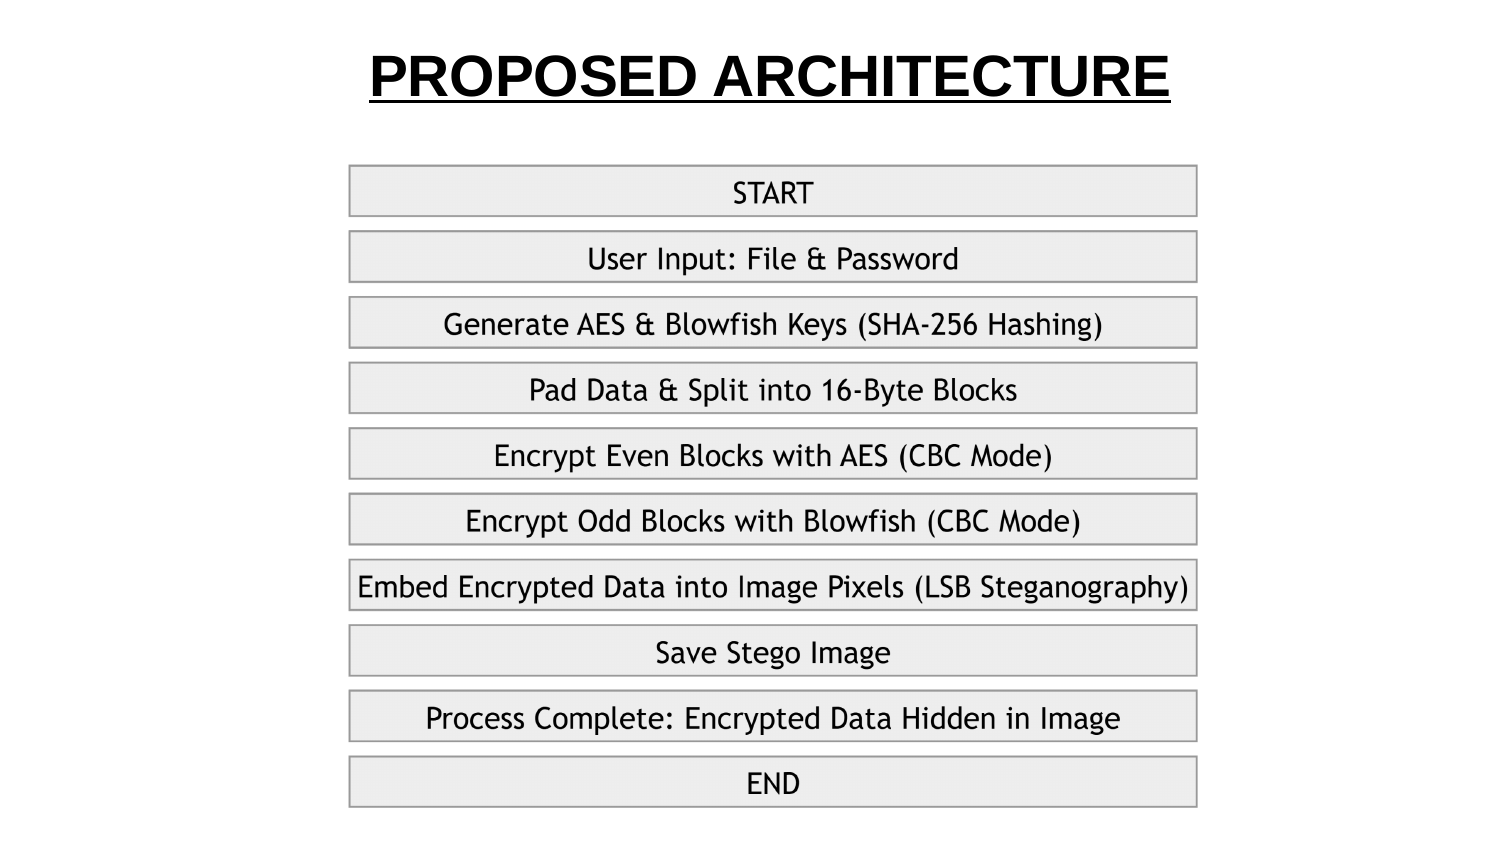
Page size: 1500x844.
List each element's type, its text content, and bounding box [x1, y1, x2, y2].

picture [340, 156, 1207, 816]
title PROPOSED ARCHITECTURE [61, 17, 1460, 130]
